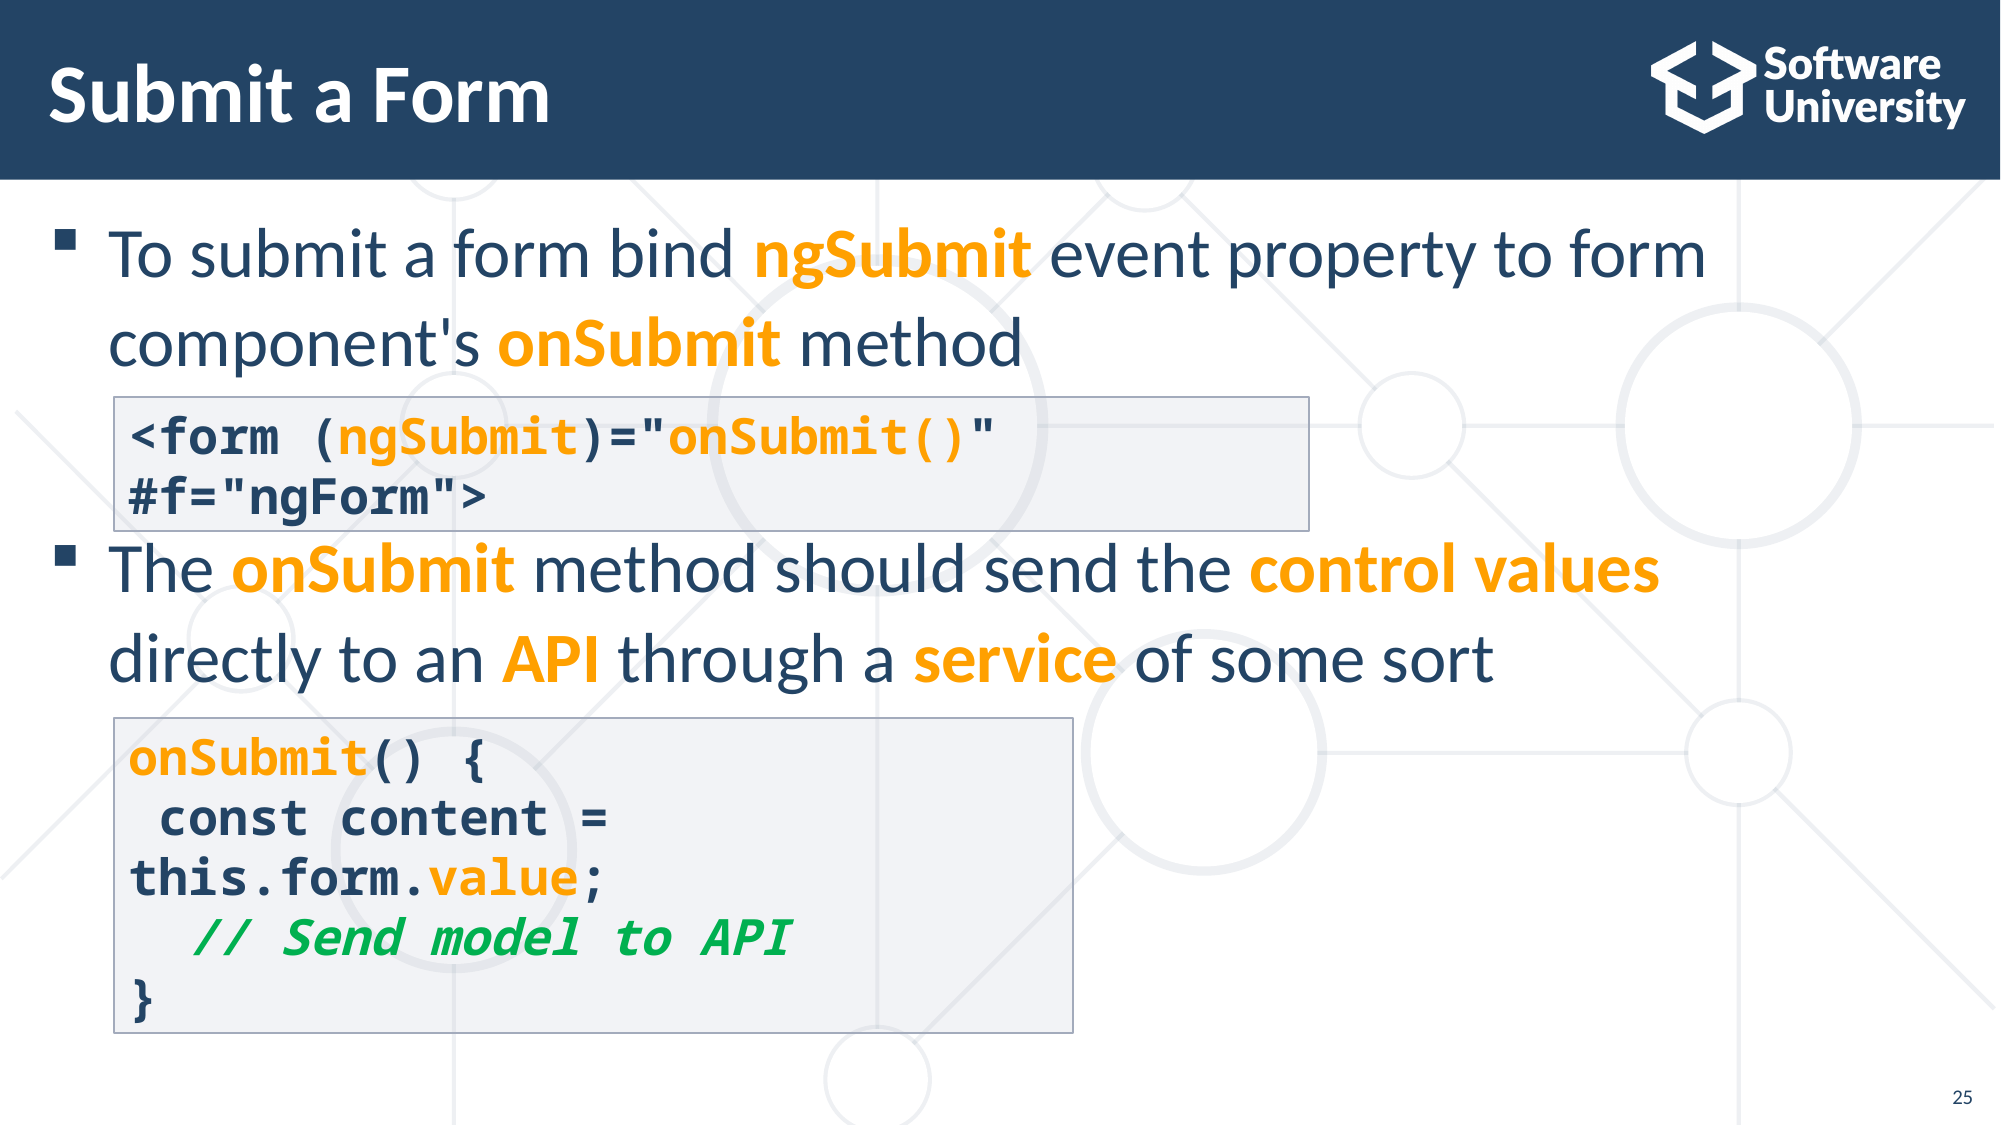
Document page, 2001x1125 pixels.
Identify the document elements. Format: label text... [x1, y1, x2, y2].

text_box onSubmit() { const content = this.form.value; // Send model to API } [114, 717, 1074, 1033]
picture [1651, 41, 1966, 134]
slide_number 25 [1927, 1067, 1989, 1117]
list To submit a form bind ngSubmit event property to form component's onSubmit method The onSubmit method should send the control values directly to an API through a service of some sort [31, 196, 1970, 1088]
text_box <form (ngSubmit)="onSubmit()" #f="ngForm"> [114, 396, 1310, 532]
title Submit a Form [31, 16, 1625, 162]
